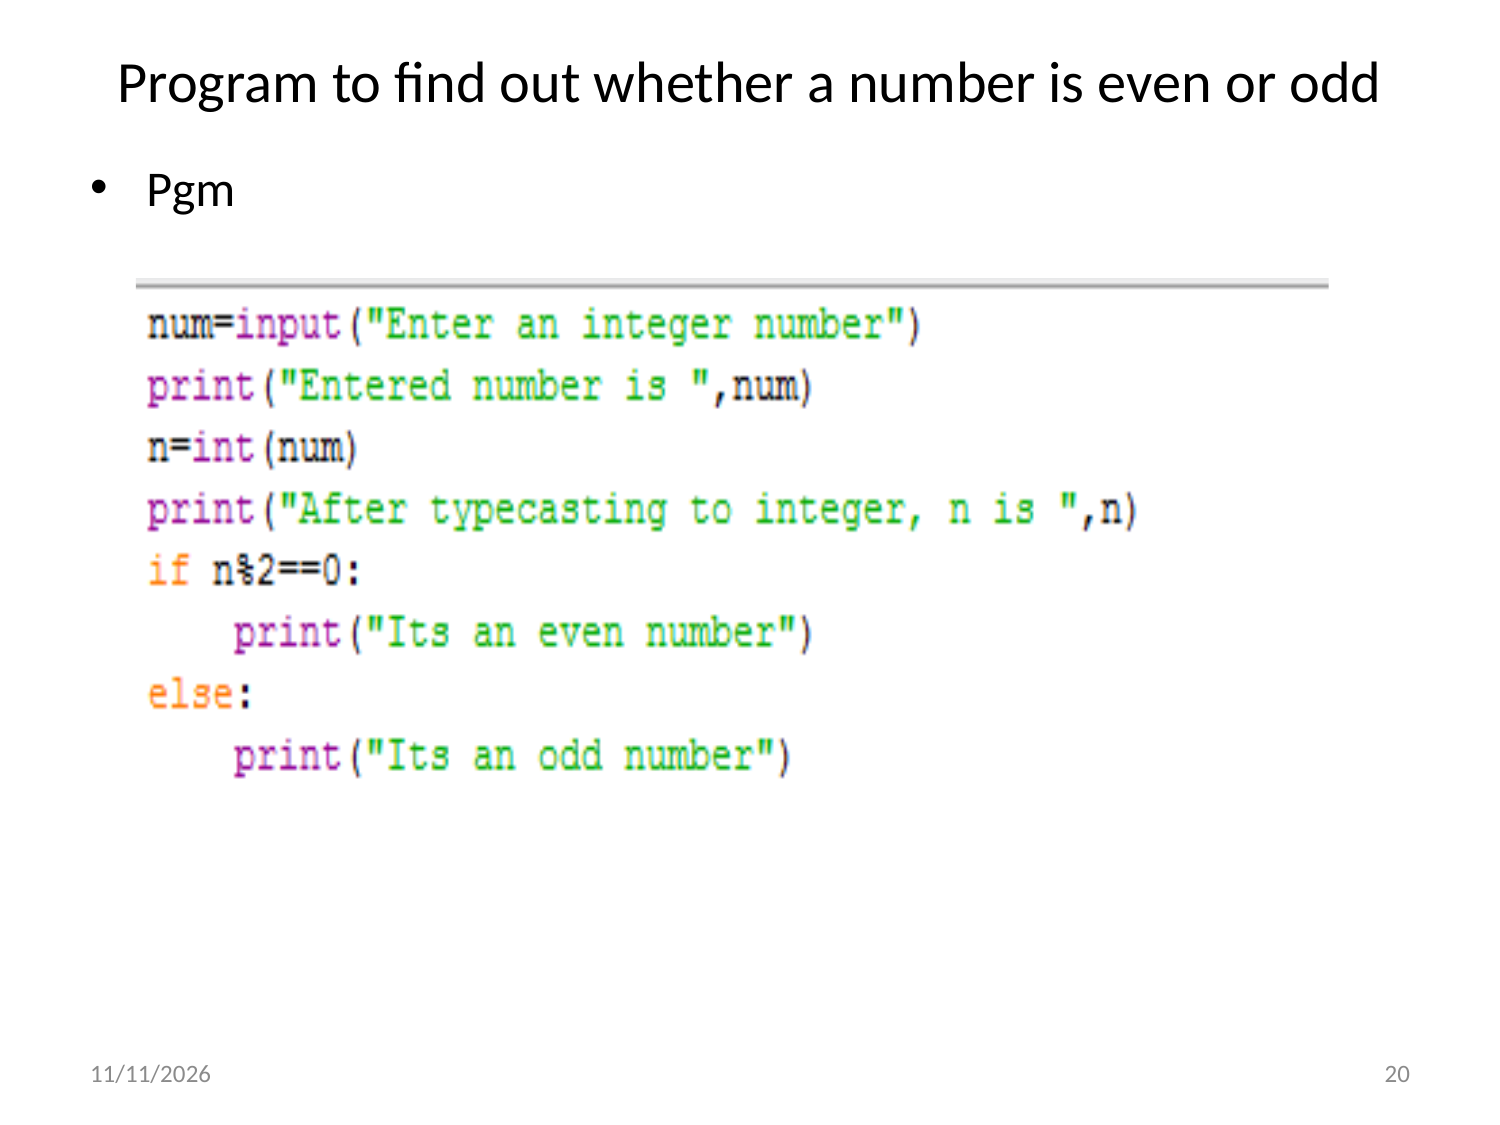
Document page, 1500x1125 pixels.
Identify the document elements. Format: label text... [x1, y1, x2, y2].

title Program to find out whether a number is even or odd [75, 45, 1425, 114]
text_box Pgm [74, 149, 1425, 1005]
slide_number 20 [1074, 1042, 1425, 1103]
picture [135, 278, 1329, 811]
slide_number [75, 1042, 425, 1103]
